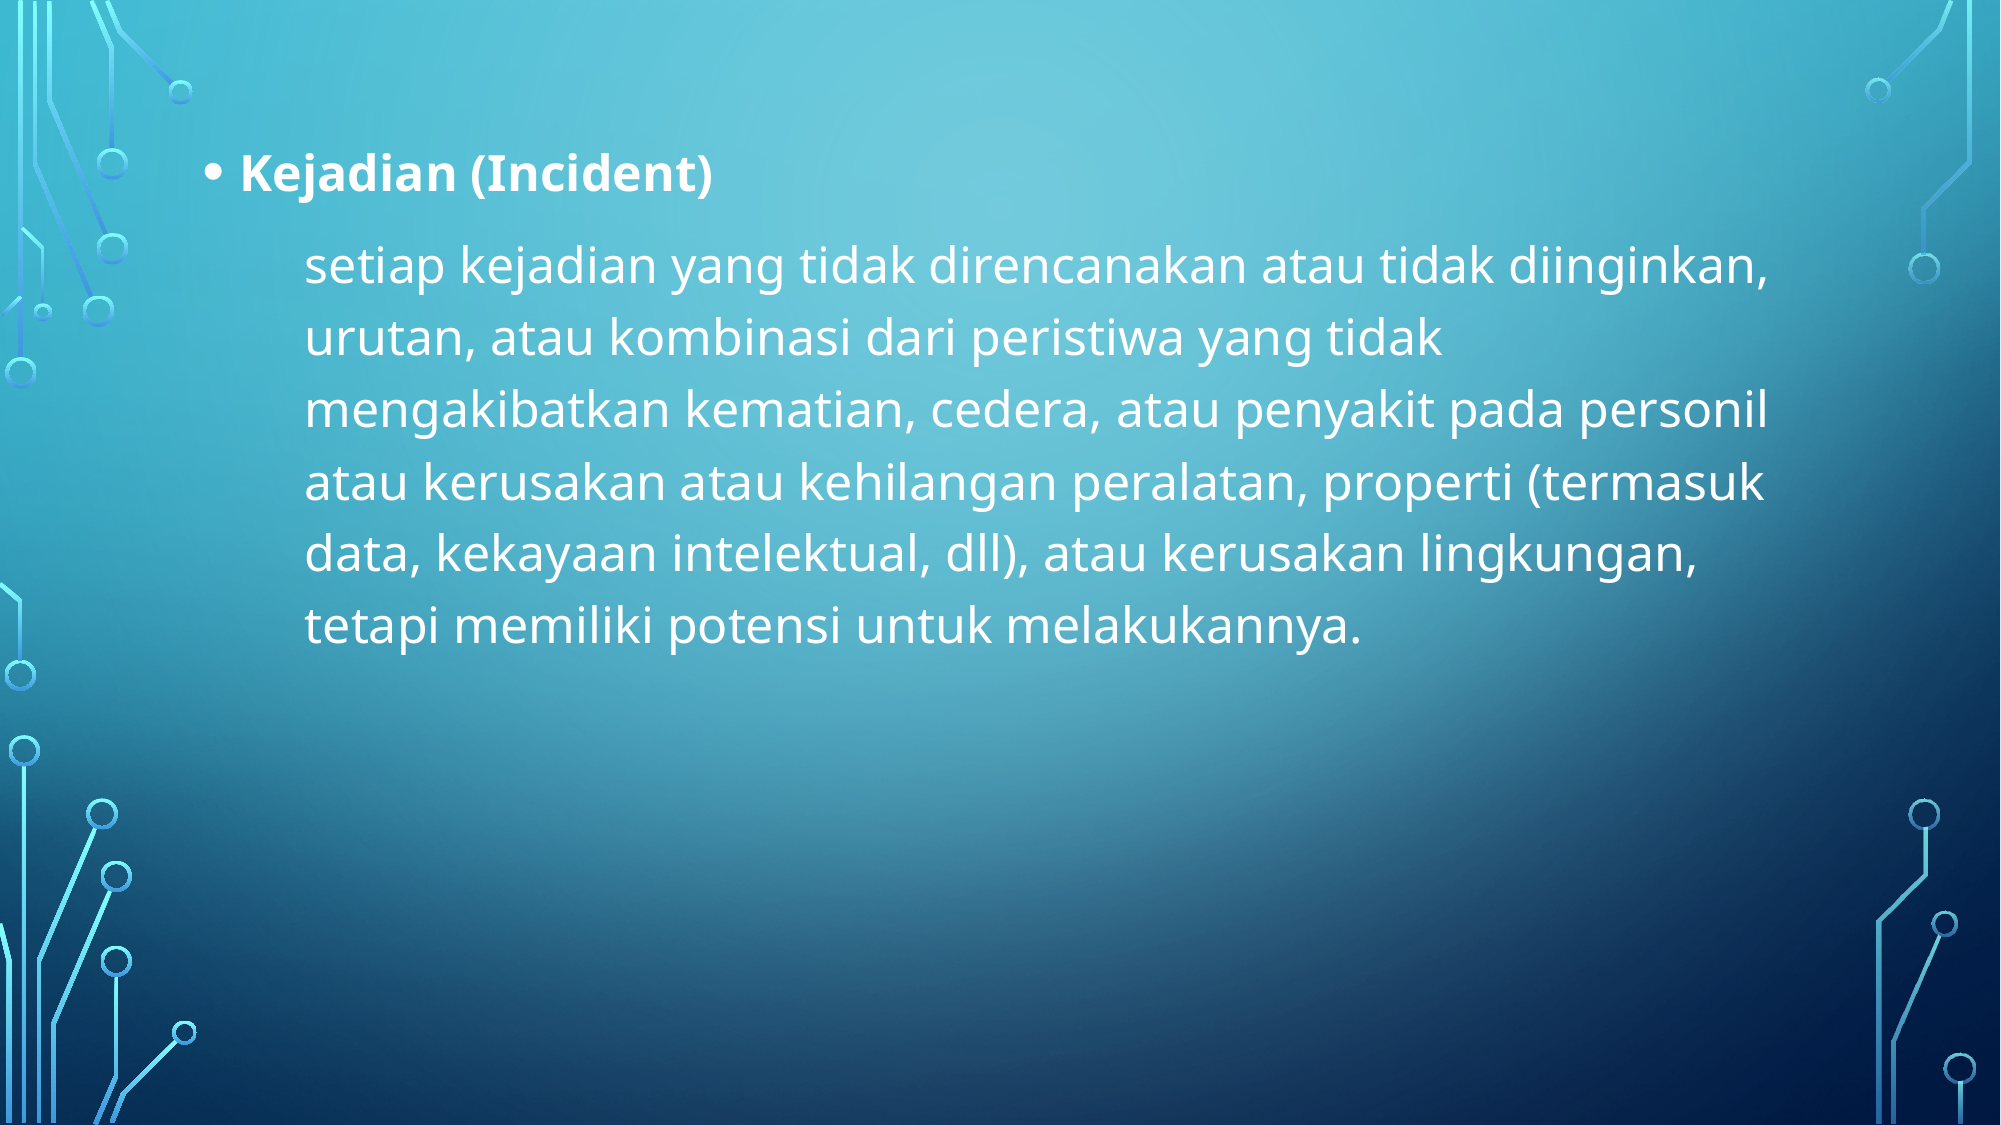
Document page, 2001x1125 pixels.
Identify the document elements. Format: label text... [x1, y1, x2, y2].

list Kejadian (Incident) setiap kejadian yang tidak direncanakan atau tidak diinginkan, urutan, atau kombinasi dari peristiwa yang tidak mengakibatkan kematian, cedera, atau penyakit pada personil atau kerusakan atau kehilangan peralatan, properti (termasuk data, kekayaan intelektual, dll), atau kerusakan lingkungan, tetapi memiliki potensi untuk melakukannya. [187, 121, 1813, 950]
